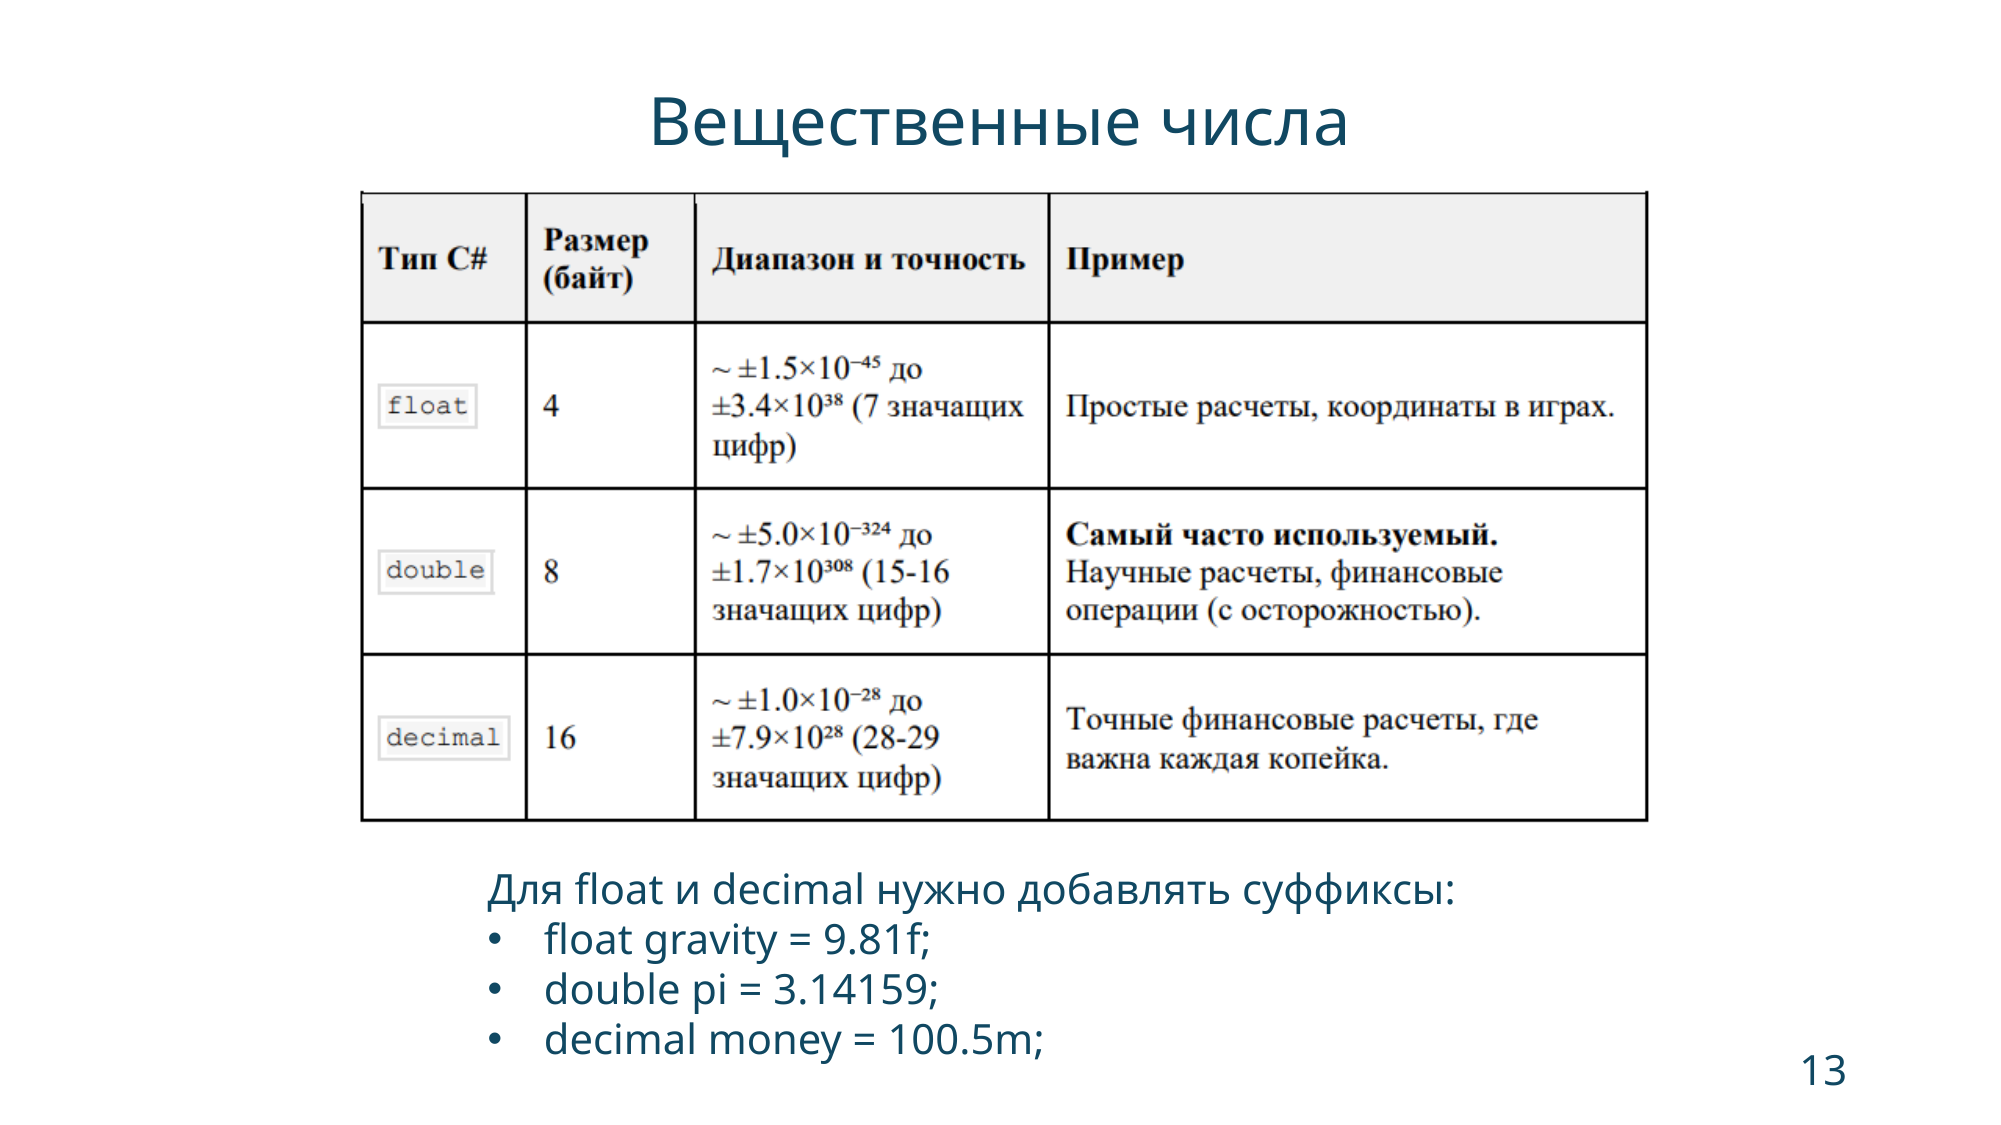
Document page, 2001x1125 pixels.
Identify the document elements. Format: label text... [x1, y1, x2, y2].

text_box Для float и decimal нужно добавлять суффиксы: float gravity = 9.81f; double pi = 3.14159; decimal money = 100.5m; [472, 855, 1479, 1071]
picture [342, 184, 1658, 830]
text_box Вещественные числа [436, 71, 1564, 166]
slide_number 13 [1412, 1042, 1863, 1103]
